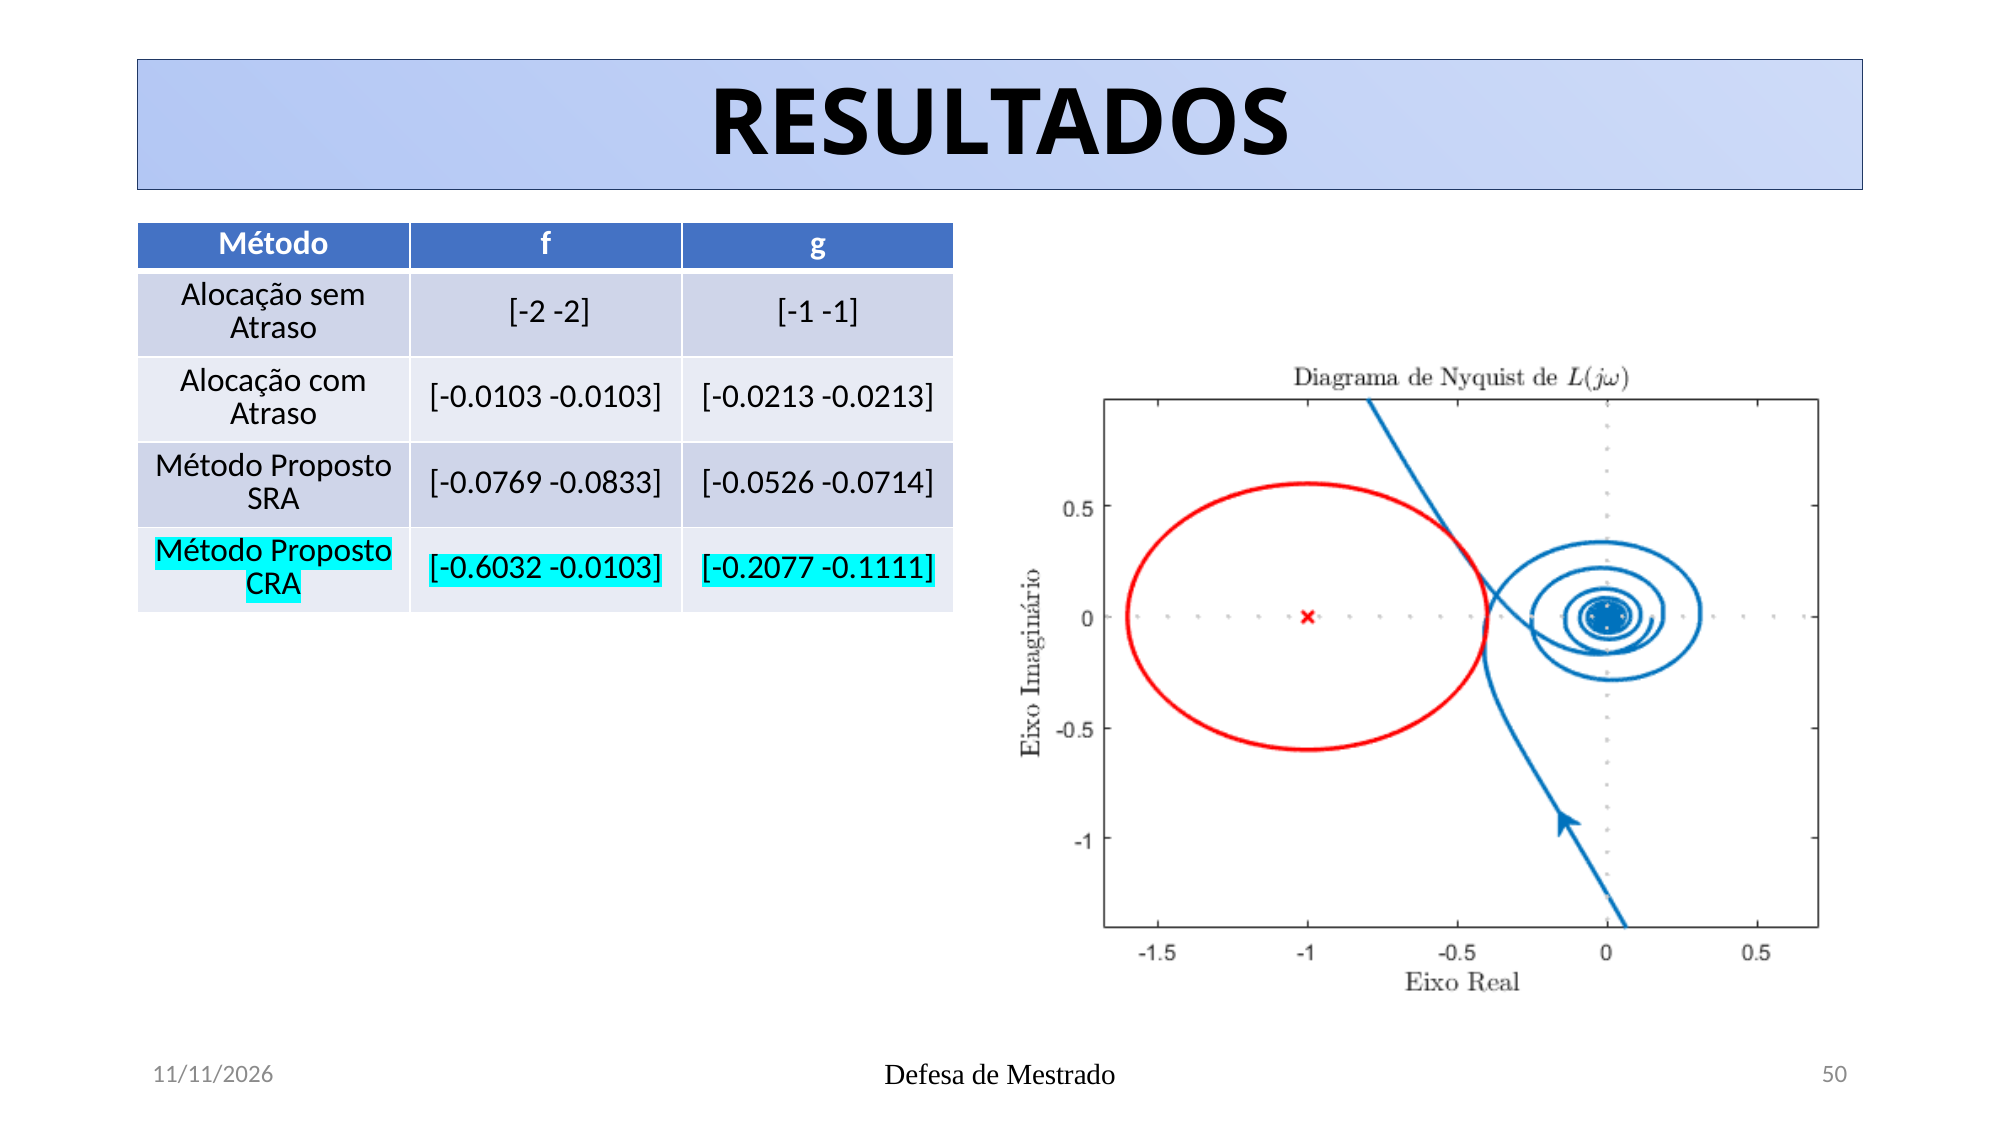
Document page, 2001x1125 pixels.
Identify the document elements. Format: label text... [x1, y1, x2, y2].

table_cell Método Proposto CRA [138, 528, 409, 612]
table_cell Alocação sem Atraso [138, 274, 409, 356]
table_cell [-0.0213 -0.0213] [683, 358, 953, 441]
picture [984, 350, 1907, 1001]
table_header Método [138, 223, 409, 268]
table_cell Alocação com Atraso [138, 358, 409, 441]
table_header f [411, 223, 681, 268]
table_cell [-0.2077 -0.1111] [683, 528, 953, 612]
table_cell [-2 -2] [411, 274, 681, 356]
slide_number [137, 1042, 588, 1103]
table_cell [-0.0103 -0.0103] [411, 358, 681, 441]
title RESULTADOS [137, 59, 1863, 190]
table_cell Método Proposto SRA [138, 443, 409, 527]
slide_number 50 [1412, 1042, 1863, 1103]
table_header g [683, 223, 953, 268]
table_cell [-1 -1] [683, 274, 953, 356]
table_cell [-0.6032 -0.0103] [411, 528, 681, 612]
footer Defesa de Mestrado [662, 1042, 1338, 1103]
table_cell [-0.0769 -0.0833] [411, 443, 681, 527]
table_cell [-0.0526 -0.0714] [683, 443, 953, 527]
